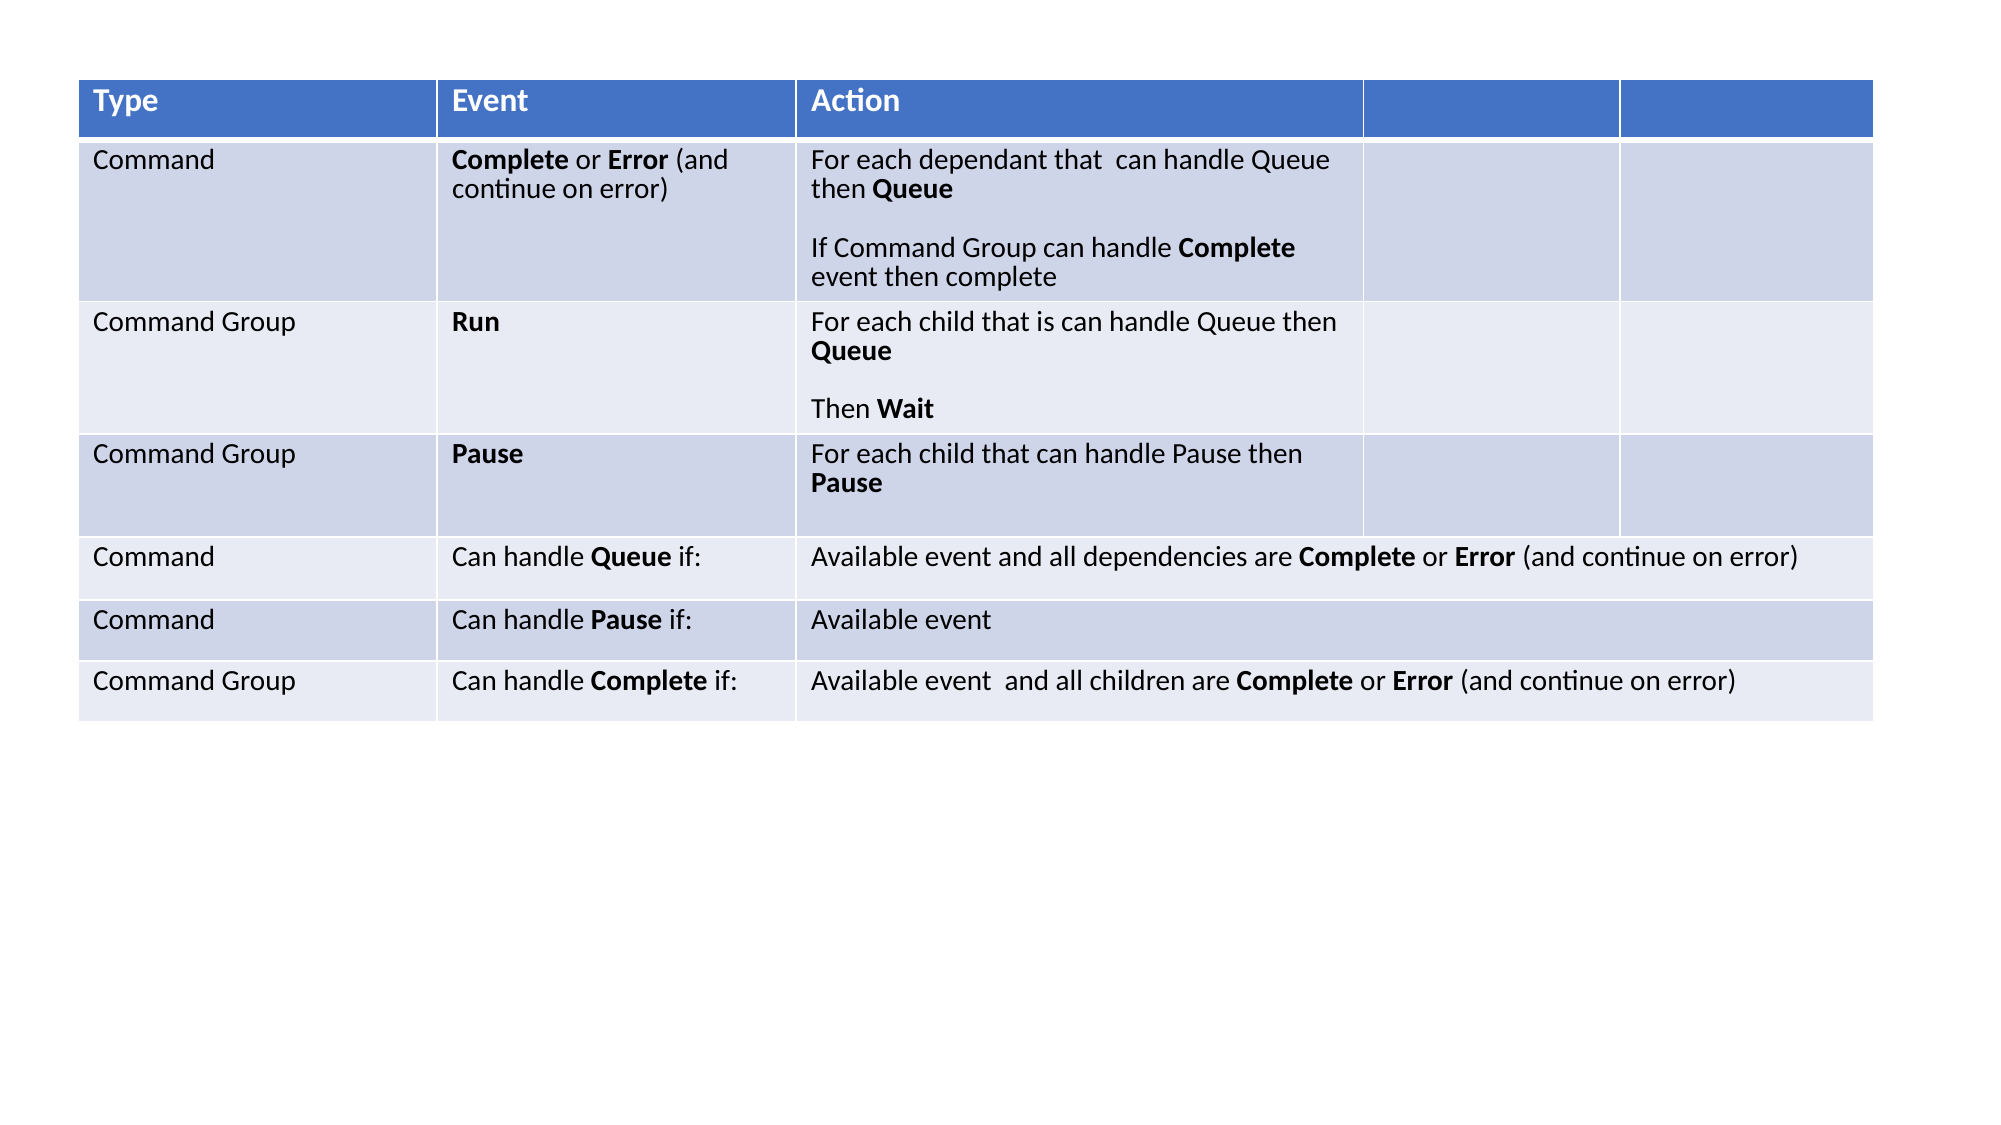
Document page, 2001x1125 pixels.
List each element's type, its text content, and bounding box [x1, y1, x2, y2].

table_cell Available event [797, 601, 1873, 660]
table_cell Available event and all children are Complete or Error (and continue on error) [797, 662, 1873, 721]
table_cell [1621, 435, 1873, 536]
table_header [1364, 80, 1619, 137]
table_cell Can handle Queue if: [438, 538, 795, 599]
table_cell Can handle Pause if: [438, 601, 795, 660]
table_cell Command [79, 538, 436, 599]
table_cell For each child that is can handle Queue then Queue Then Wait [797, 302, 1363, 433]
table_header Action [797, 80, 1363, 137]
table_cell [1364, 143, 1619, 301]
table_header Event [438, 80, 795, 137]
table_cell For each child that can handle Pause then Pause [797, 435, 1363, 536]
table_cell Command Group [79, 435, 436, 536]
table_header [1621, 80, 1873, 137]
table_cell [1364, 302, 1619, 433]
table_cell Complete or Error (and continue on error) [438, 143, 795, 301]
table_cell [1364, 435, 1619, 536]
table_cell Command [79, 601, 436, 660]
table_cell Run [438, 302, 795, 433]
table_cell Command Group [79, 662, 436, 721]
table_cell Pause [438, 435, 795, 536]
table_cell For each dependant that can handle Queue then Queue If Command Group can handle Complete event then complete [797, 143, 1363, 301]
table_cell Can handle Complete if: [438, 662, 795, 721]
table_header Type [79, 80, 436, 137]
table_cell [1621, 143, 1873, 301]
table_cell [1621, 302, 1873, 433]
table_cell Command Group [79, 302, 436, 433]
table_cell Command [79, 143, 436, 301]
table_cell Available event and all dependencies are Complete or Error (and continue on error) [797, 538, 1873, 599]
